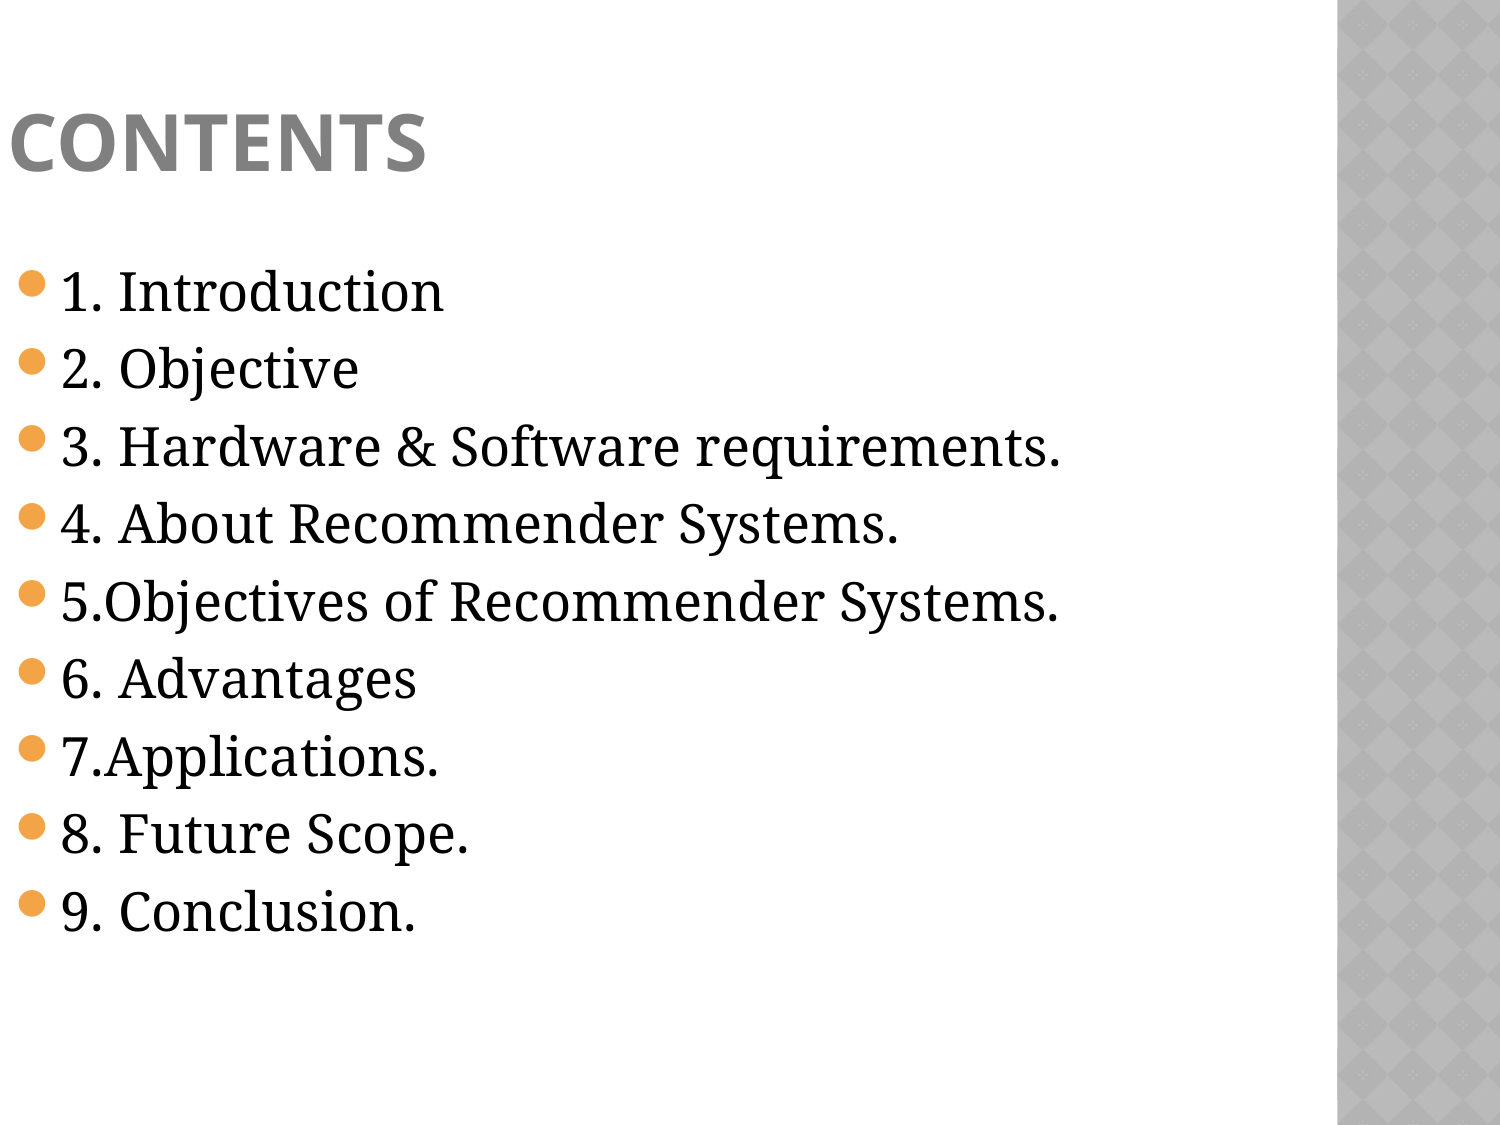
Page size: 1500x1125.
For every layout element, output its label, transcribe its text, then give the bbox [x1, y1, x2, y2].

title CONTENTS [0, 0, 1338, 188]
list 1. Introduction 2. Objective 3. Hardware & Software requirements. 4. About Recommender Systems. 5.Objectives of Recommender Systems. 6. Advantages 7.Applications. 8. Future Scope. 9. Conclusion. [0, 249, 1350, 1125]
